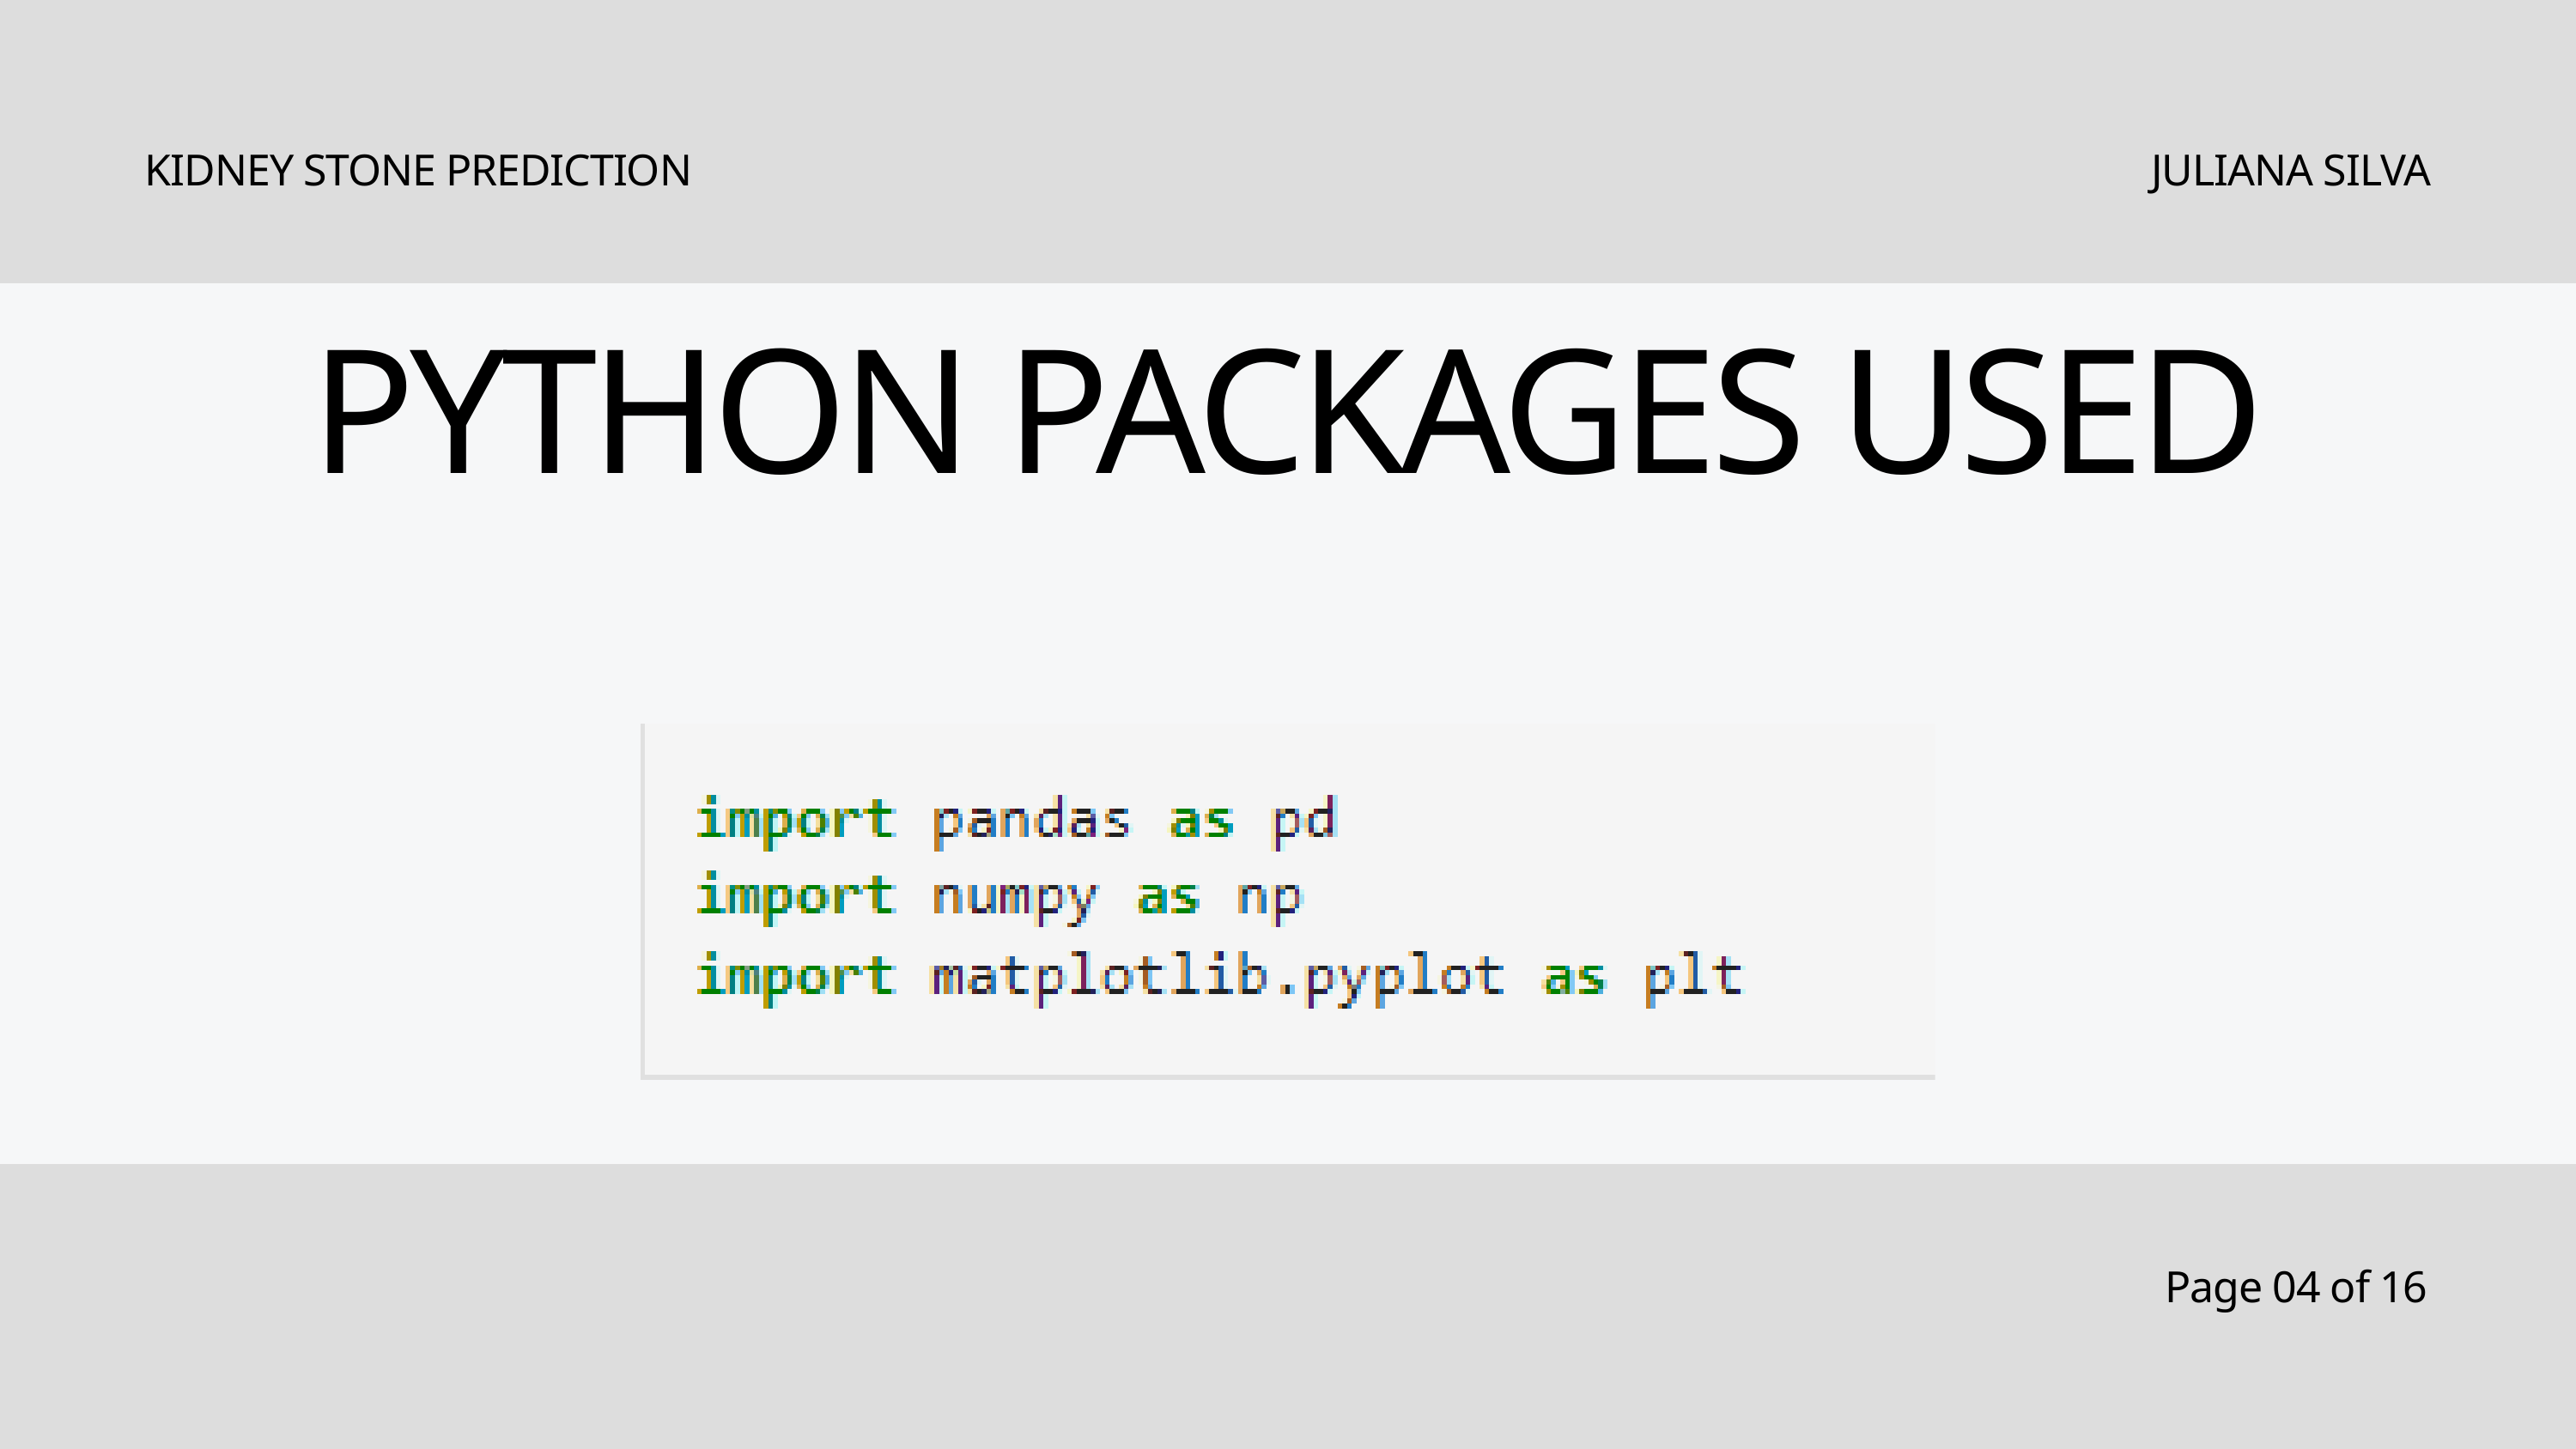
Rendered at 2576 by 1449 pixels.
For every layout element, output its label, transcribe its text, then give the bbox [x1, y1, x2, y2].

text_box PYTHON PACKAGES USED [186, 318, 2390, 508]
text_box [641, 724, 1935, 1080]
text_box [0, 0, 2576, 284]
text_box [0, 1163, 2576, 1449]
